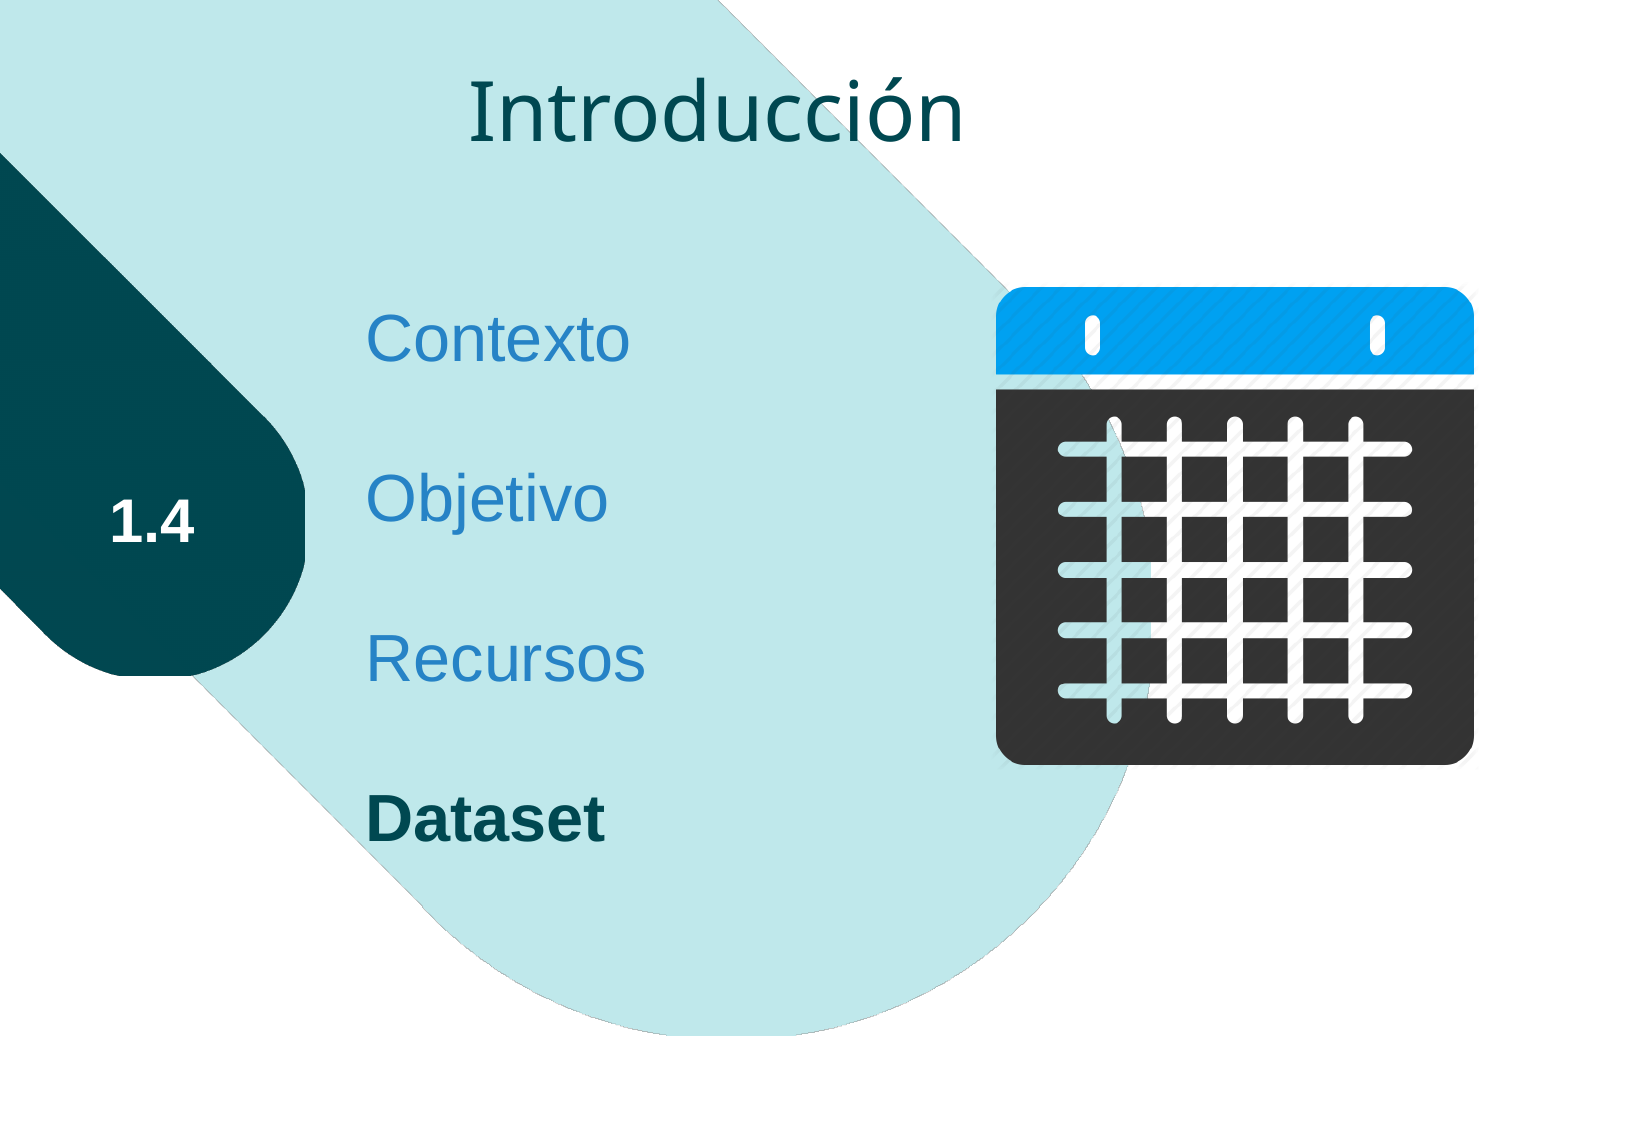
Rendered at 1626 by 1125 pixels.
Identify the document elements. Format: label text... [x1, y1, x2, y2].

list Contexto Objetivo Recursos Dataset [350, 287, 936, 863]
picture [0, 0, 1480, 1036]
list 1.4 [87, 454, 217, 581]
text_box Introducción [453, 51, 1172, 166]
